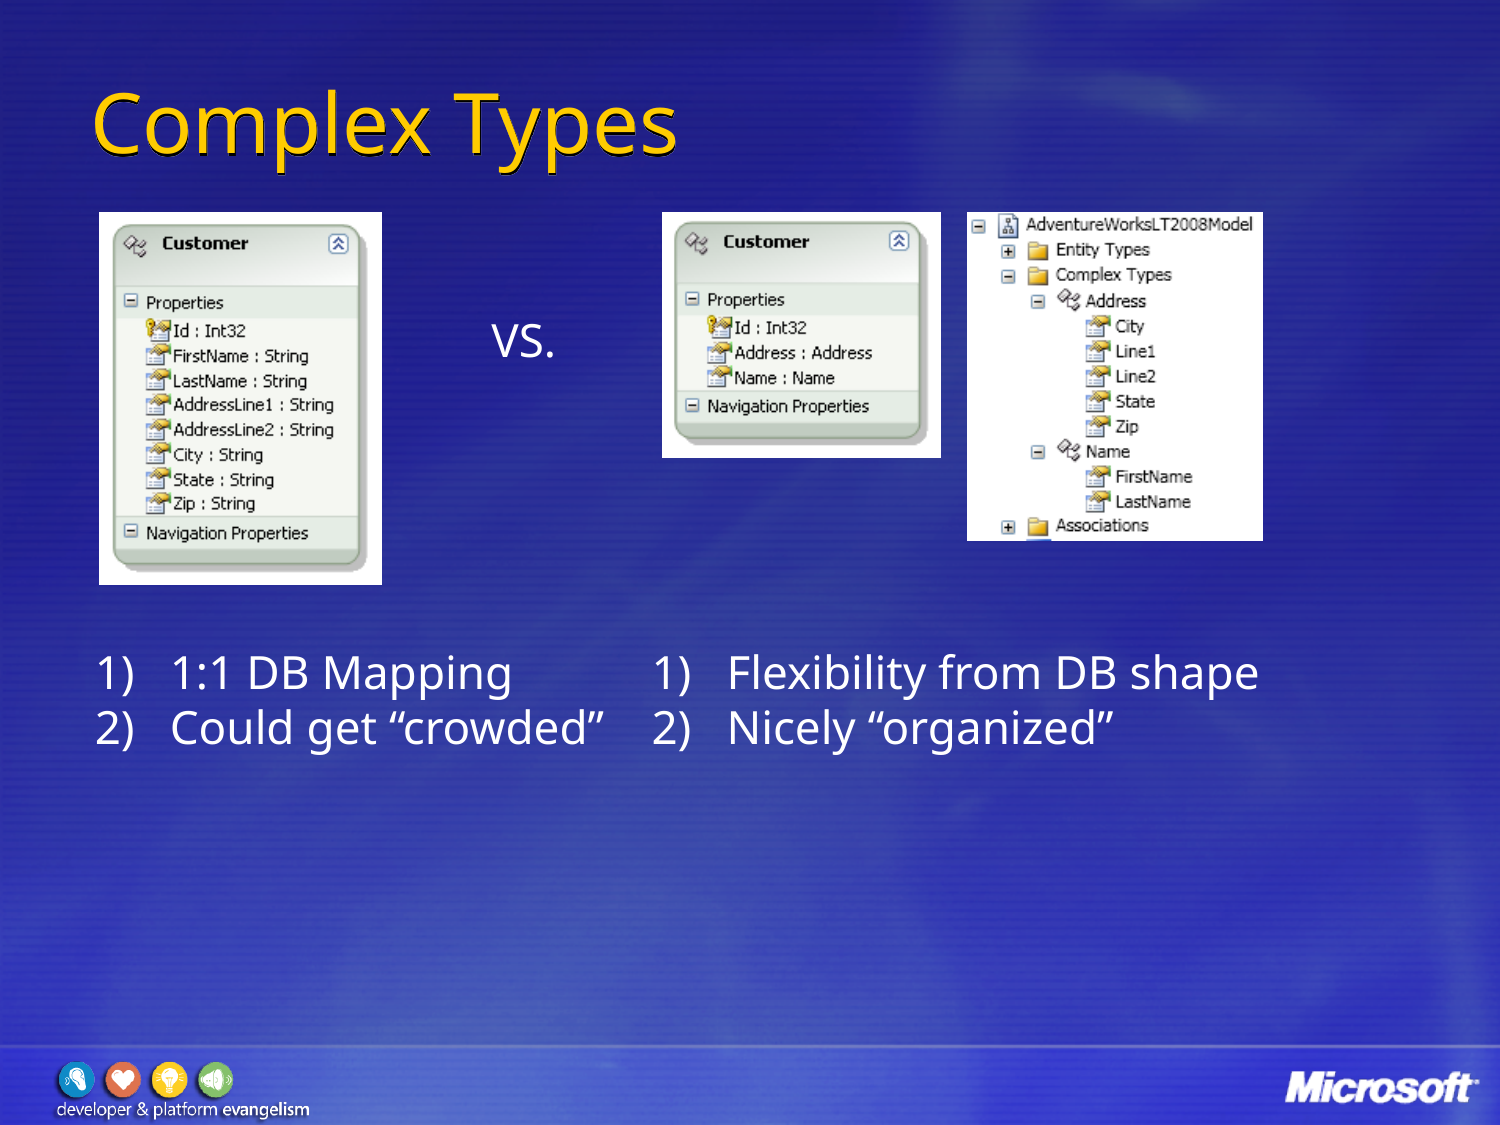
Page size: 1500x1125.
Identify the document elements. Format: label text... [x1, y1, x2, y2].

text_box VS. [476, 304, 571, 374]
title Complex Types [74, 62, 1426, 161]
text_box Flexibility from DB shape Nicely “organized” [636, 636, 1275, 761]
text_box 1:1 DB Mapping Could get “crowded” [80, 636, 620, 761]
picture [0, 0, 1500, 1125]
